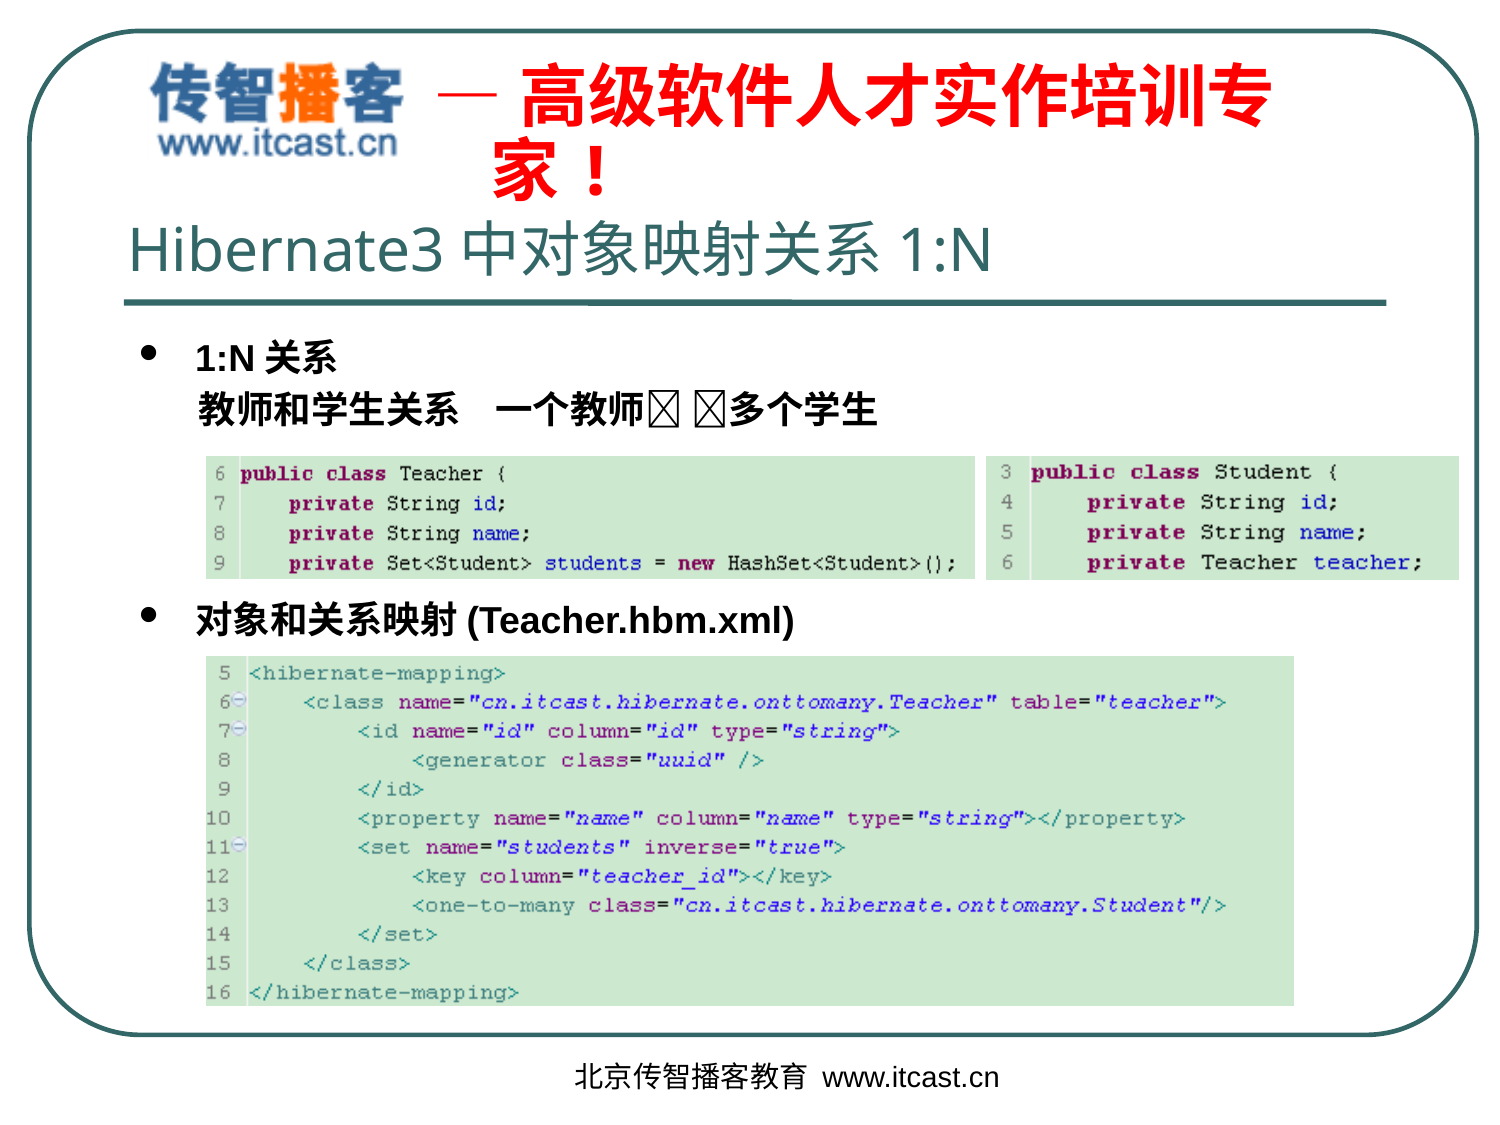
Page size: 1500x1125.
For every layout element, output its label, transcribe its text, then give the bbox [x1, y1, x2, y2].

list 1:N关系 教师和学生关系 一个教师 多个学生 对象和关系映射(Teacher.hbm.xml) [123, 326, 1387, 999]
footer 北京传智播客教育 www.itcast.cn [549, 1050, 1026, 1125]
picture [206, 455, 975, 580]
picture [206, 656, 1294, 1006]
title Hibernate3中对象映射关系1:N [111, 54, 1375, 292]
picture [985, 455, 1460, 580]
